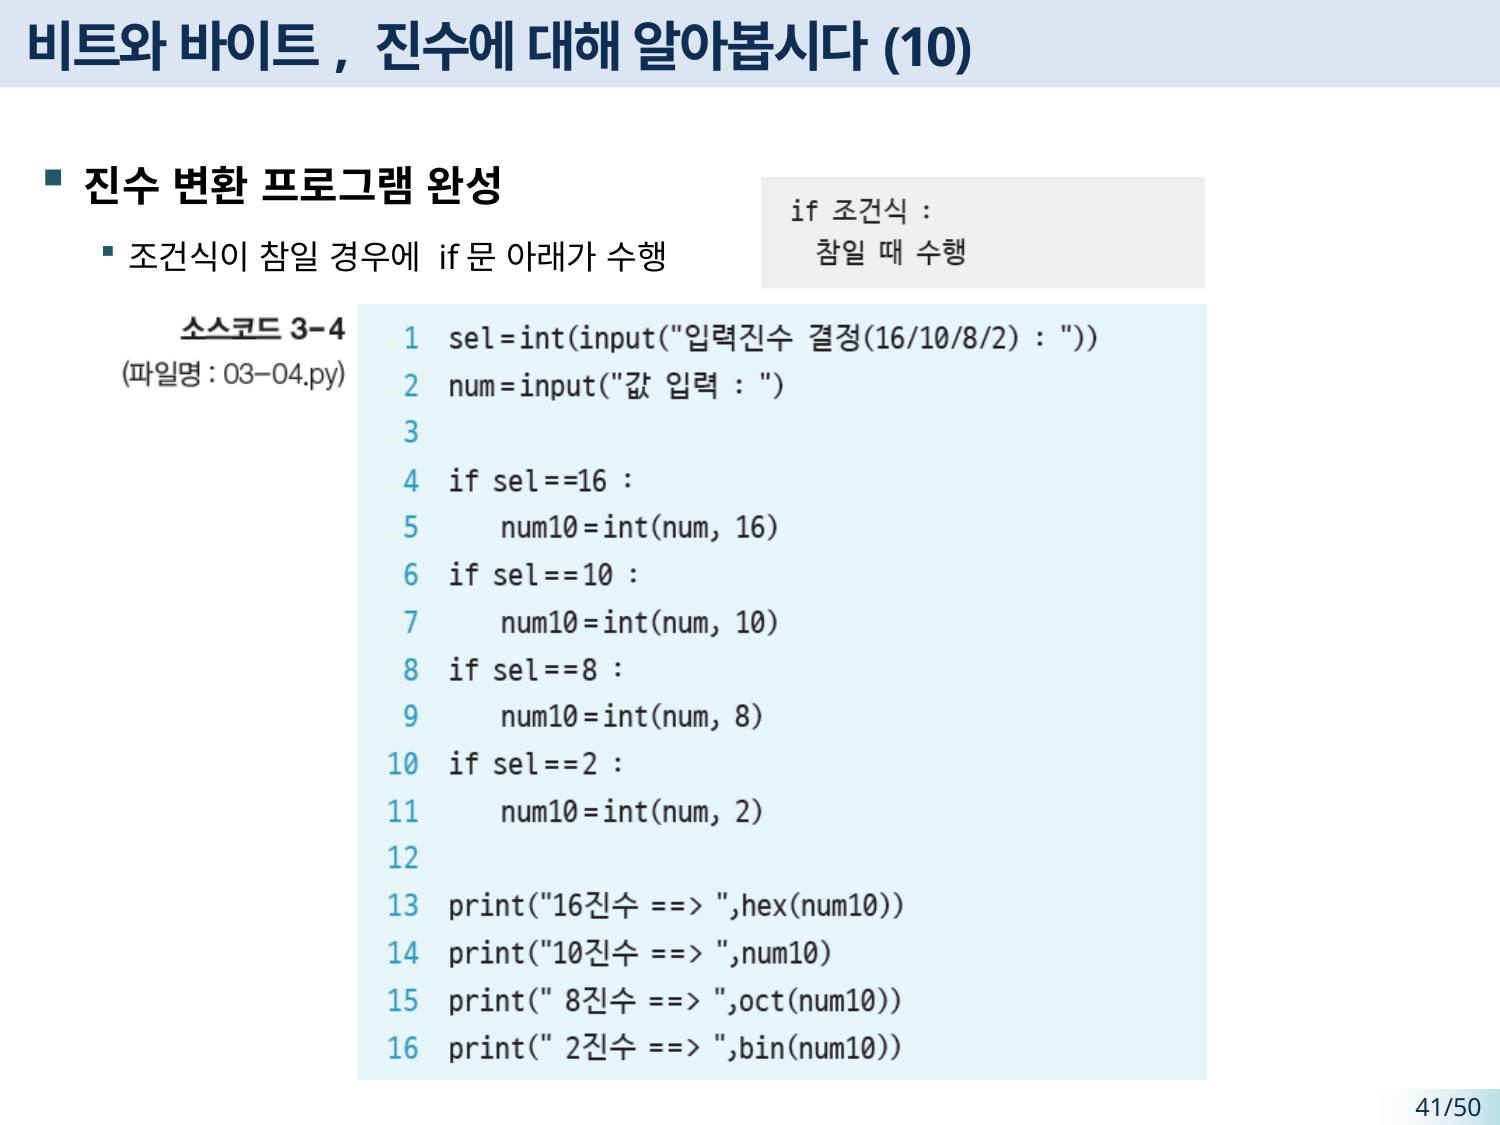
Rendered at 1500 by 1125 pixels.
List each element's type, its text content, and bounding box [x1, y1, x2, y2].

picture [761, 176, 1205, 290]
title 비트와 바이트, 진수에 대해 알아봅시다(10) [10, 5, 1288, 84]
picture [117, 308, 347, 392]
picture [358, 303, 1207, 1080]
list 진수 변환 프로그램 완성 조건식이 참일 경우에 if문 아래가 수행 [10, 126, 1481, 1057]
